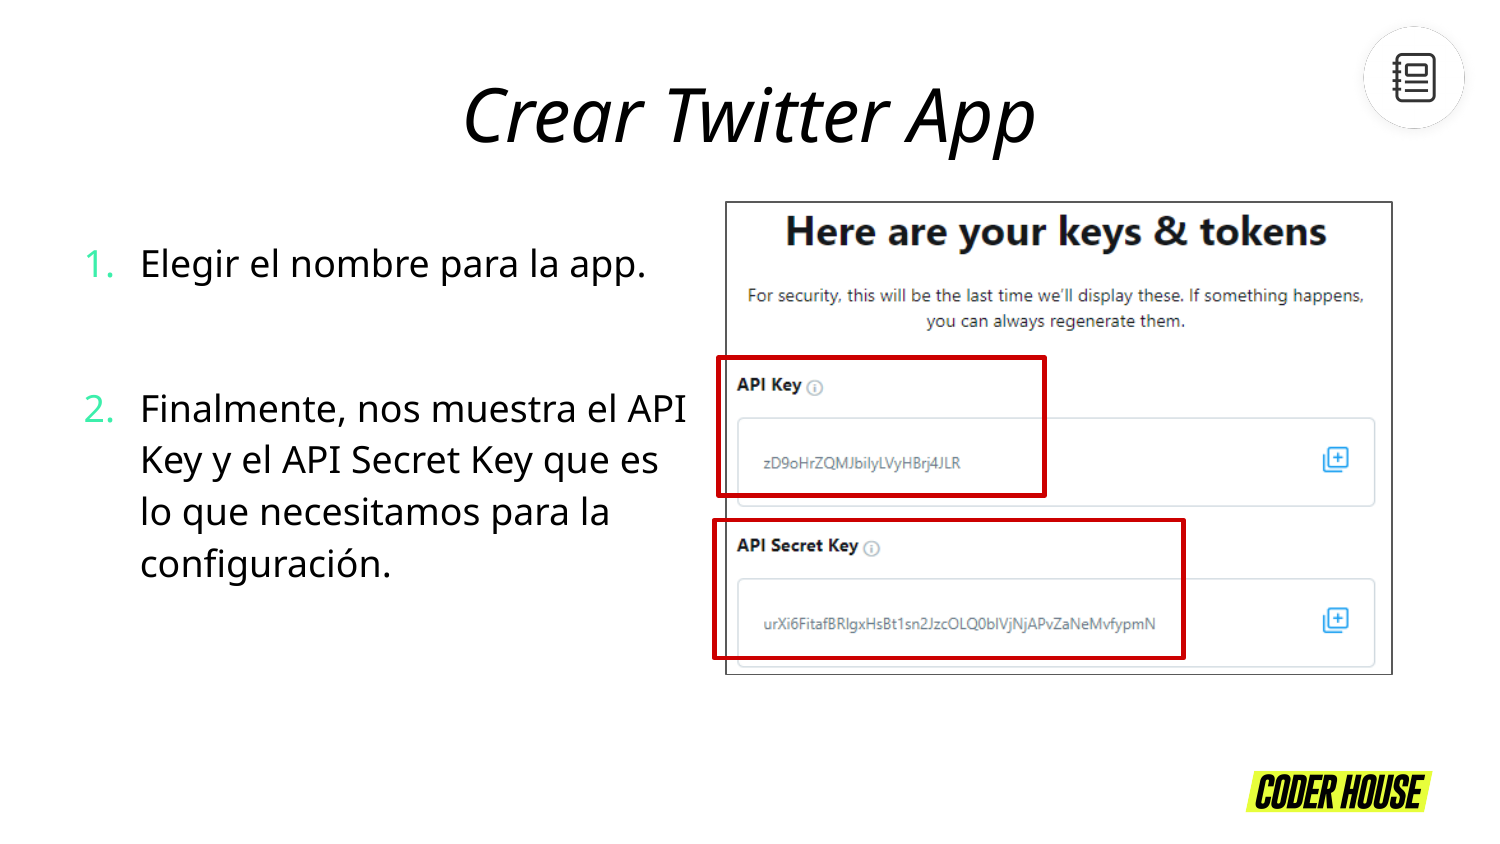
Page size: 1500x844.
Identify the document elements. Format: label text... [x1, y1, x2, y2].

text_box Crear Twitter App [193, 52, 1307, 178]
picture [726, 202, 1392, 675]
text_box [714, 520, 721, 659]
picture [1351, 14, 1477, 141]
picture [1241, 764, 1437, 819]
text_box Elegir el nombre para la app. Finalmente, nos muestra el API Key y el API Secret Key que es lo que necesitamos para la configuración. [49, 147, 715, 722]
